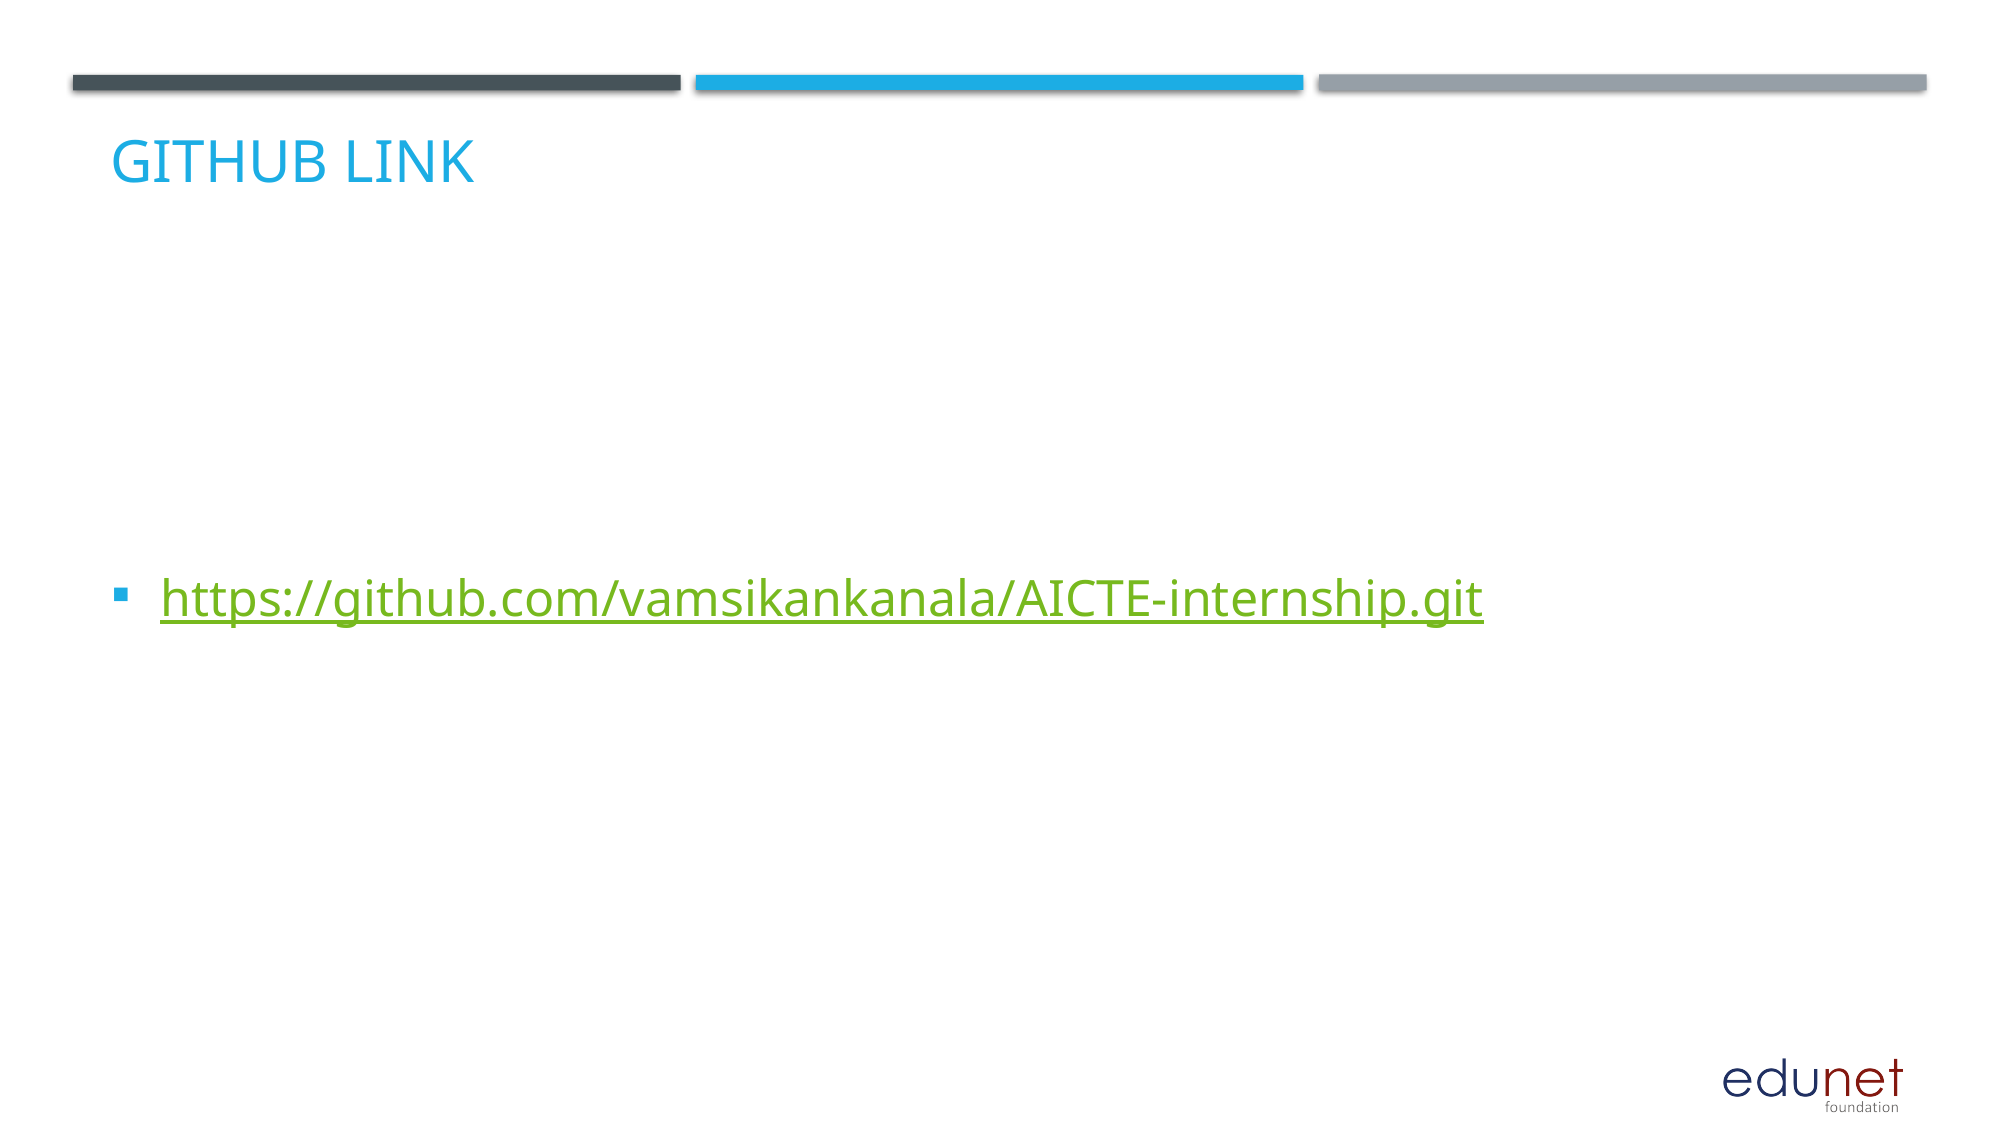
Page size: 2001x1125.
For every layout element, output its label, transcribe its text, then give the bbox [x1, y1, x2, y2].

picture [1719, 1056, 1905, 1116]
list https://github.com/vamsikankanala/AICTE-internship.git [95, 213, 1905, 981]
title GitHub Link [95, 115, 1905, 203]
